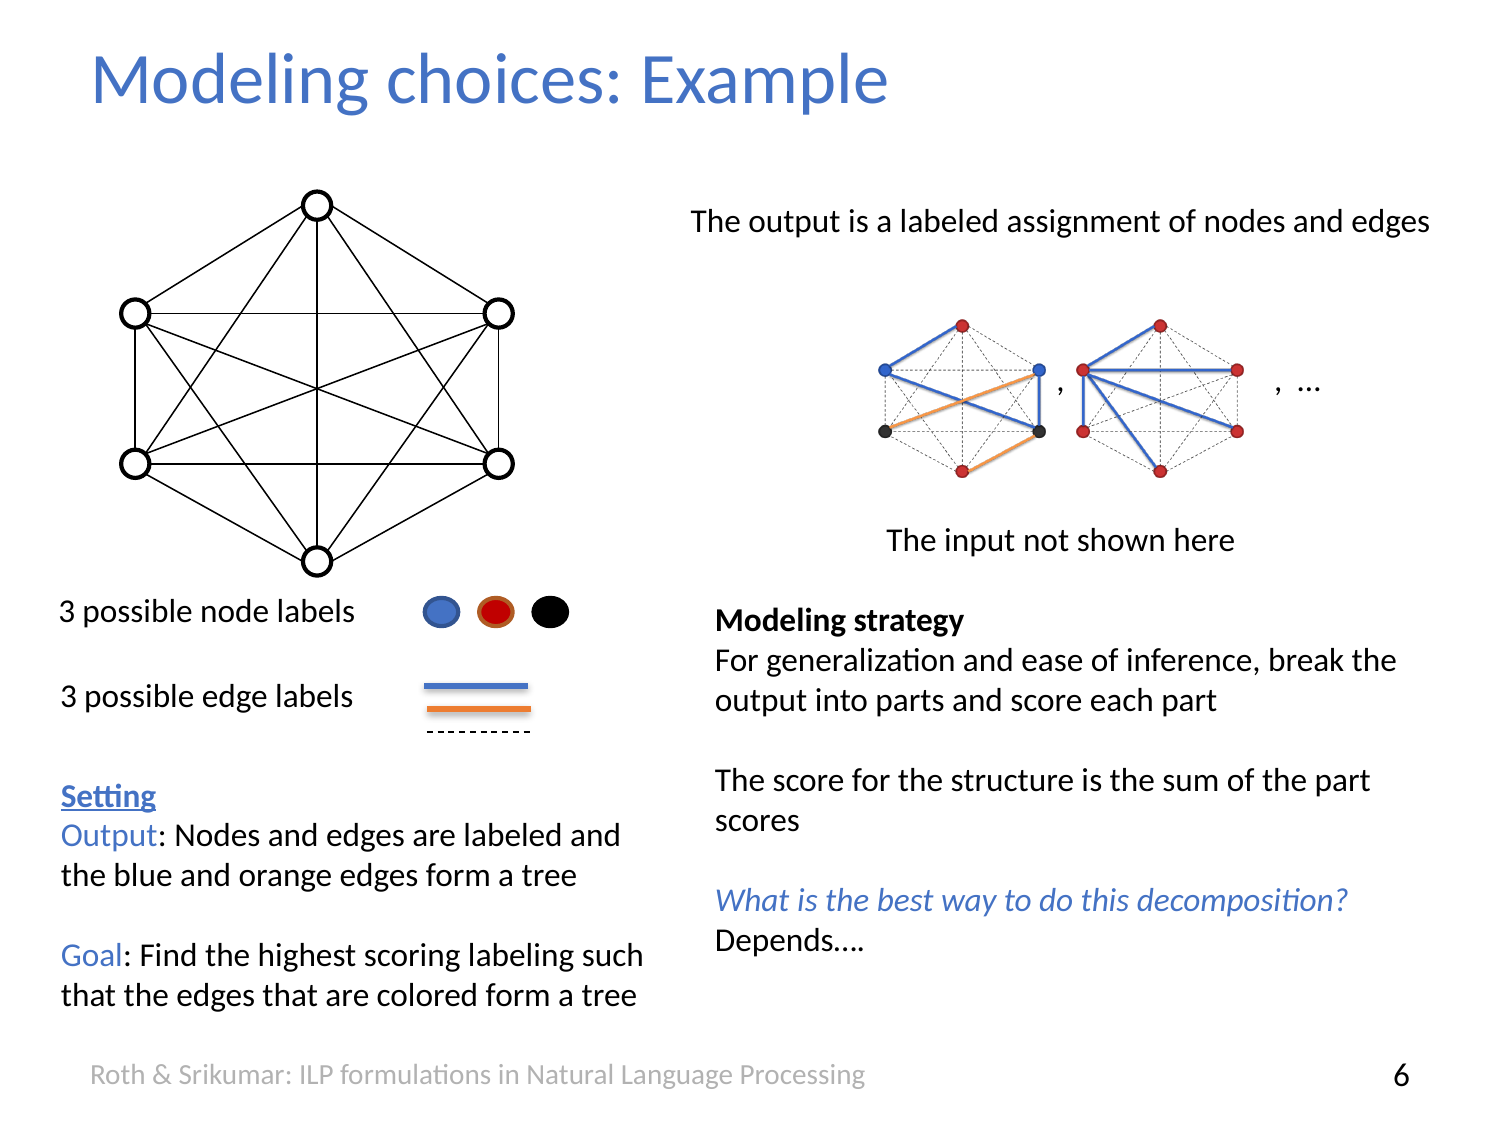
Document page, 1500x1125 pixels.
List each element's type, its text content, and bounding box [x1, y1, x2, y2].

text_box Setting Output: Nodes and edges are labeled and the blue and orange edges form a tree Goal: Find the highest scoring labeling such that the edges that are colored form a tree [46, 766, 674, 1021]
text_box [878, 319, 1244, 479]
text_box The output is a labeled assignment of nodes and edges , , … The input not shown here [674, 191, 1448, 566]
text_box Modeling strategy For generalization and ease of inference, break the output into parts and score each part The score for the structure is the sum of the part scores What is the best way to do this decomposition? Depends…. [700, 591, 1476, 966]
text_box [120, 191, 513, 576]
slide_number 5 [1074, 1042, 1425, 1103]
title Modeling choices: Example [75, 23, 1425, 125]
footer Roth & Srikumar: ILP formulations in Natural Language Processing [75, 1042, 988, 1103]
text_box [41, 581, 568, 733]
